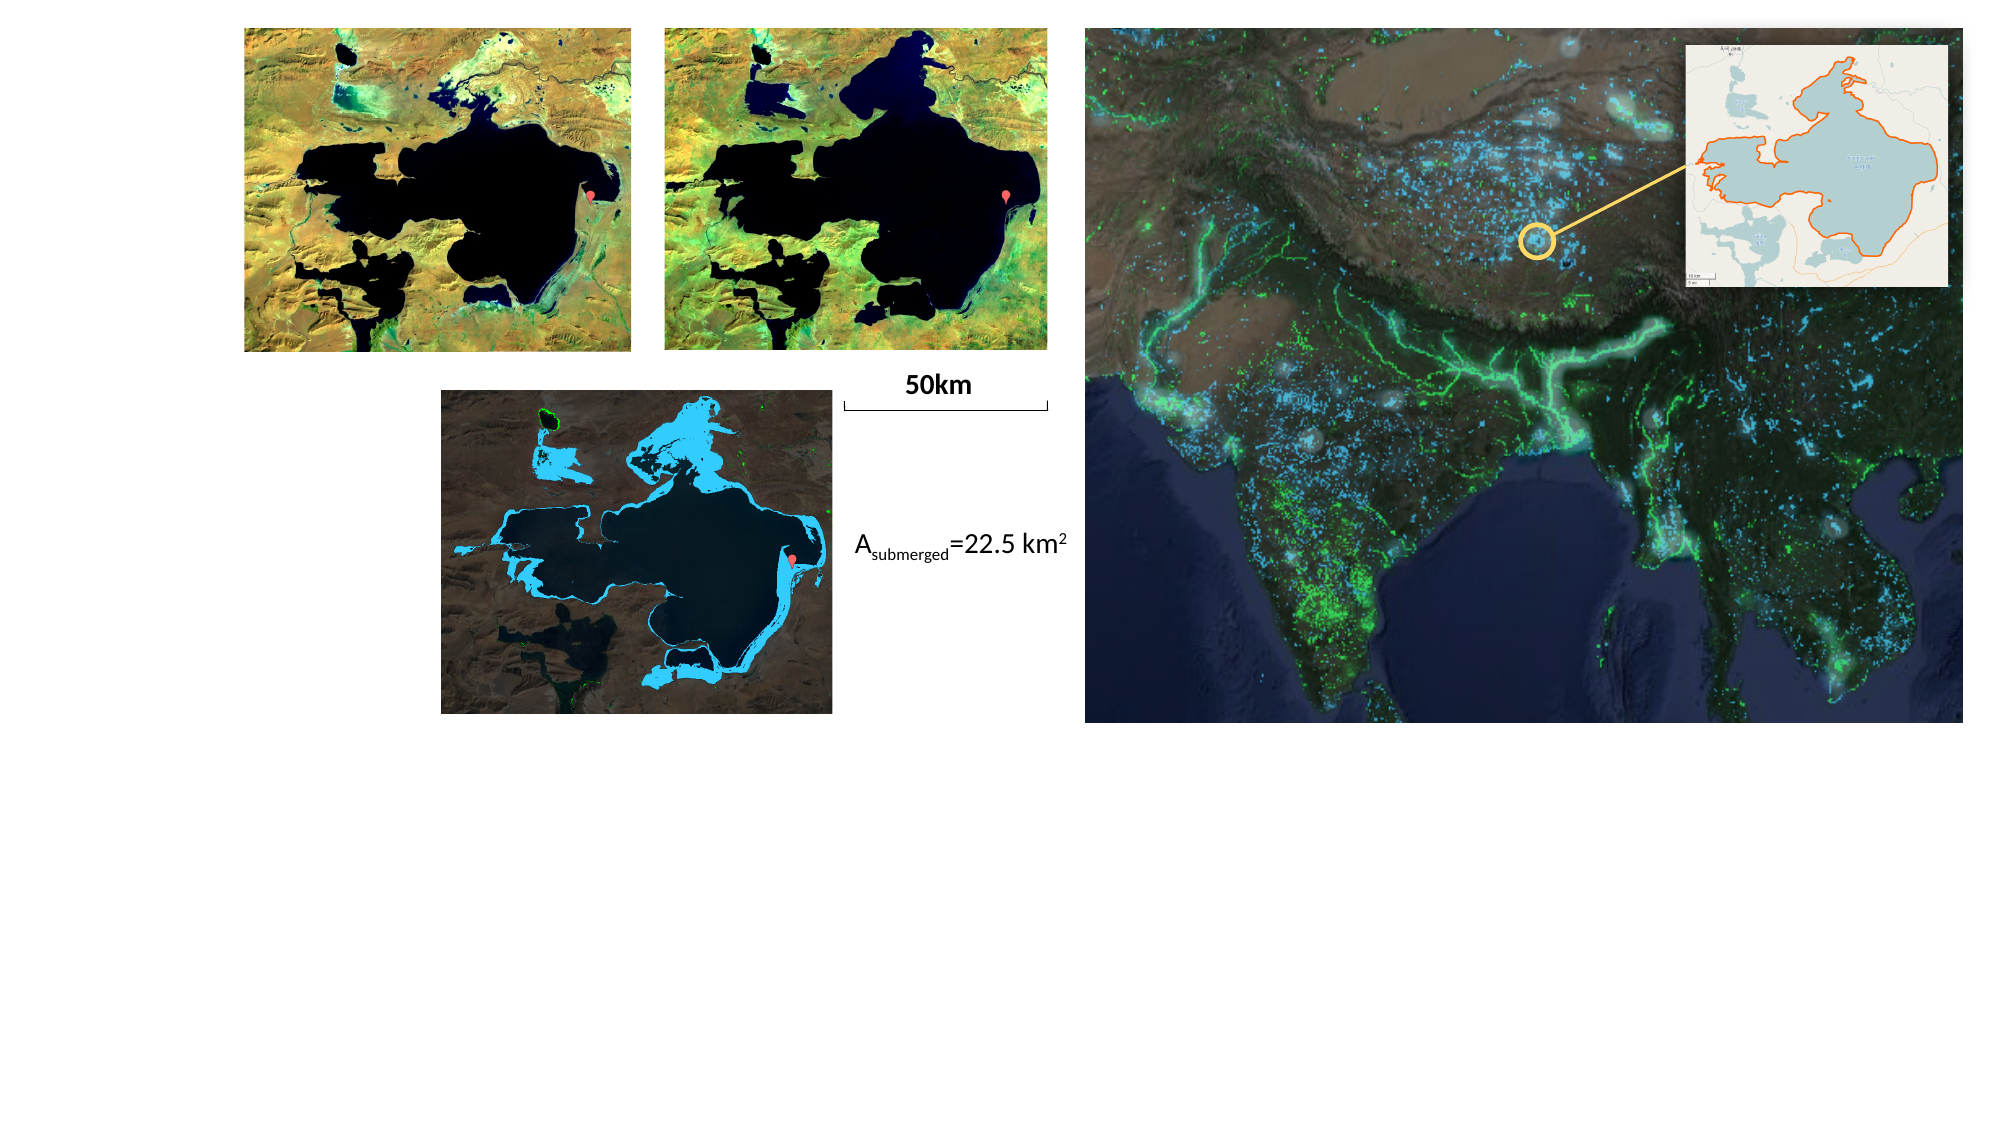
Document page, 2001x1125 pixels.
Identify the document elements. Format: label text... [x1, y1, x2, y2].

text_box Asubmerged=22.5 km2 [839, 516, 1083, 572]
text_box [1085, 28, 1963, 723]
picture [441, 390, 833, 714]
picture [664, 28, 1048, 350]
picture [244, 28, 632, 352]
text_box 50km [890, 357, 988, 408]
